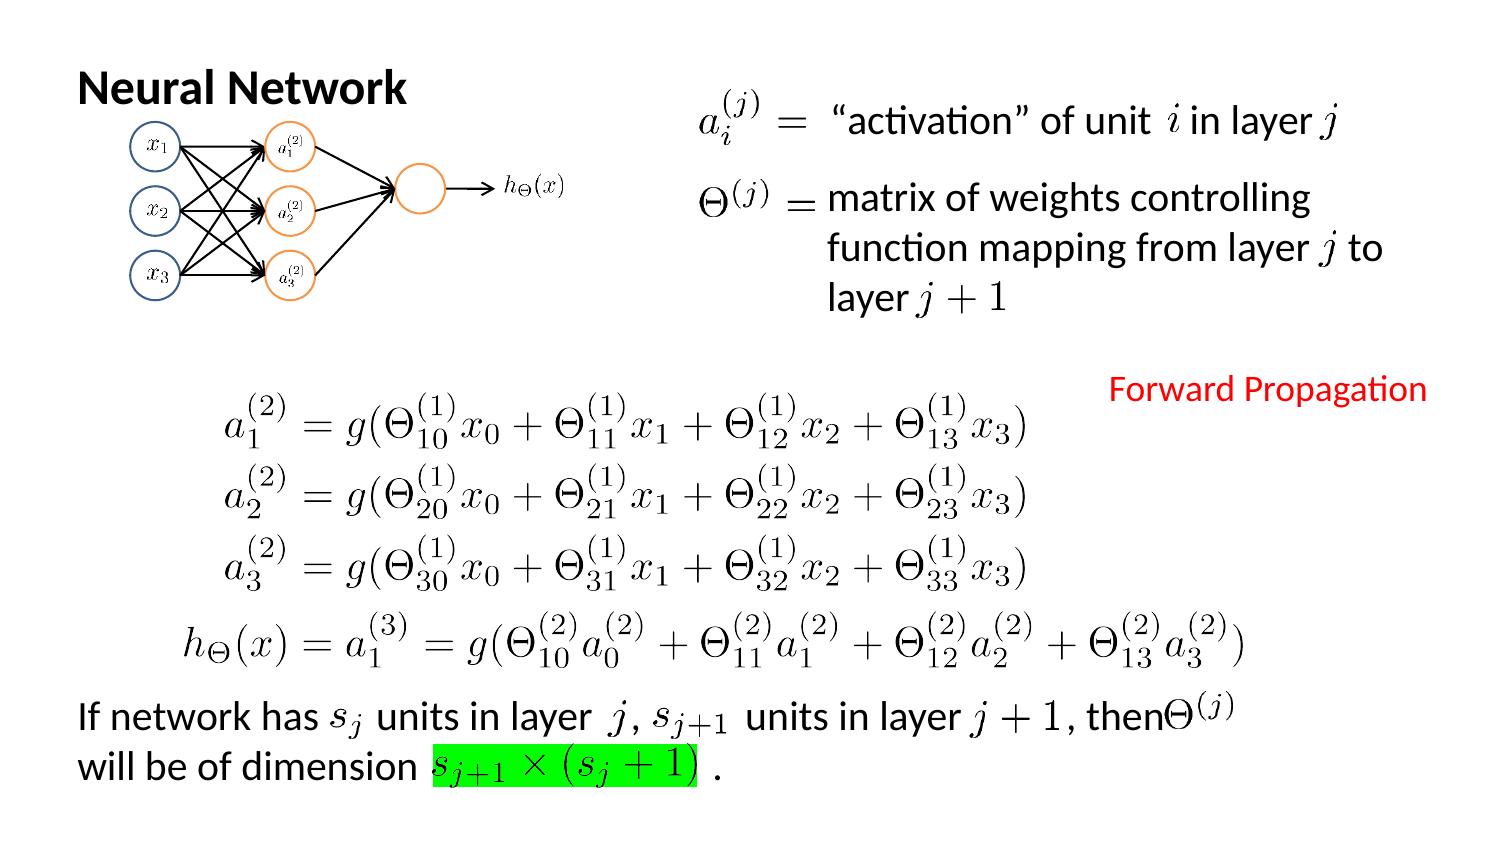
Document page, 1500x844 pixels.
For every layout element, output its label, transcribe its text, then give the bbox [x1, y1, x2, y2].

text_box matrix of weights controlling function mapping from layer to layer [812, 162, 1460, 328]
picture [607, 700, 626, 737]
picture [969, 700, 1059, 738]
picture [432, 743, 698, 788]
picture [184, 611, 1244, 668]
picture [330, 707, 361, 739]
text_box Neural Network [62, 46, 1113, 122]
picture [224, 463, 1025, 520]
picture [1167, 103, 1180, 132]
picture [1164, 689, 1234, 729]
picture [224, 392, 1025, 449]
text_box Forward Propagation [1094, 356, 1457, 417]
picture [915, 280, 1005, 318]
text_box “activation” of unit in layer [814, 85, 1463, 151]
picture [224, 534, 1025, 591]
text_box If network has units in layer , units in layer , then will be of dimension . [62, 681, 1438, 796]
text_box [130, 121, 563, 301]
picture [1319, 103, 1337, 140]
picture [1317, 229, 1336, 267]
picture [699, 178, 816, 218]
picture [653, 707, 727, 739]
picture [699, 88, 806, 145]
